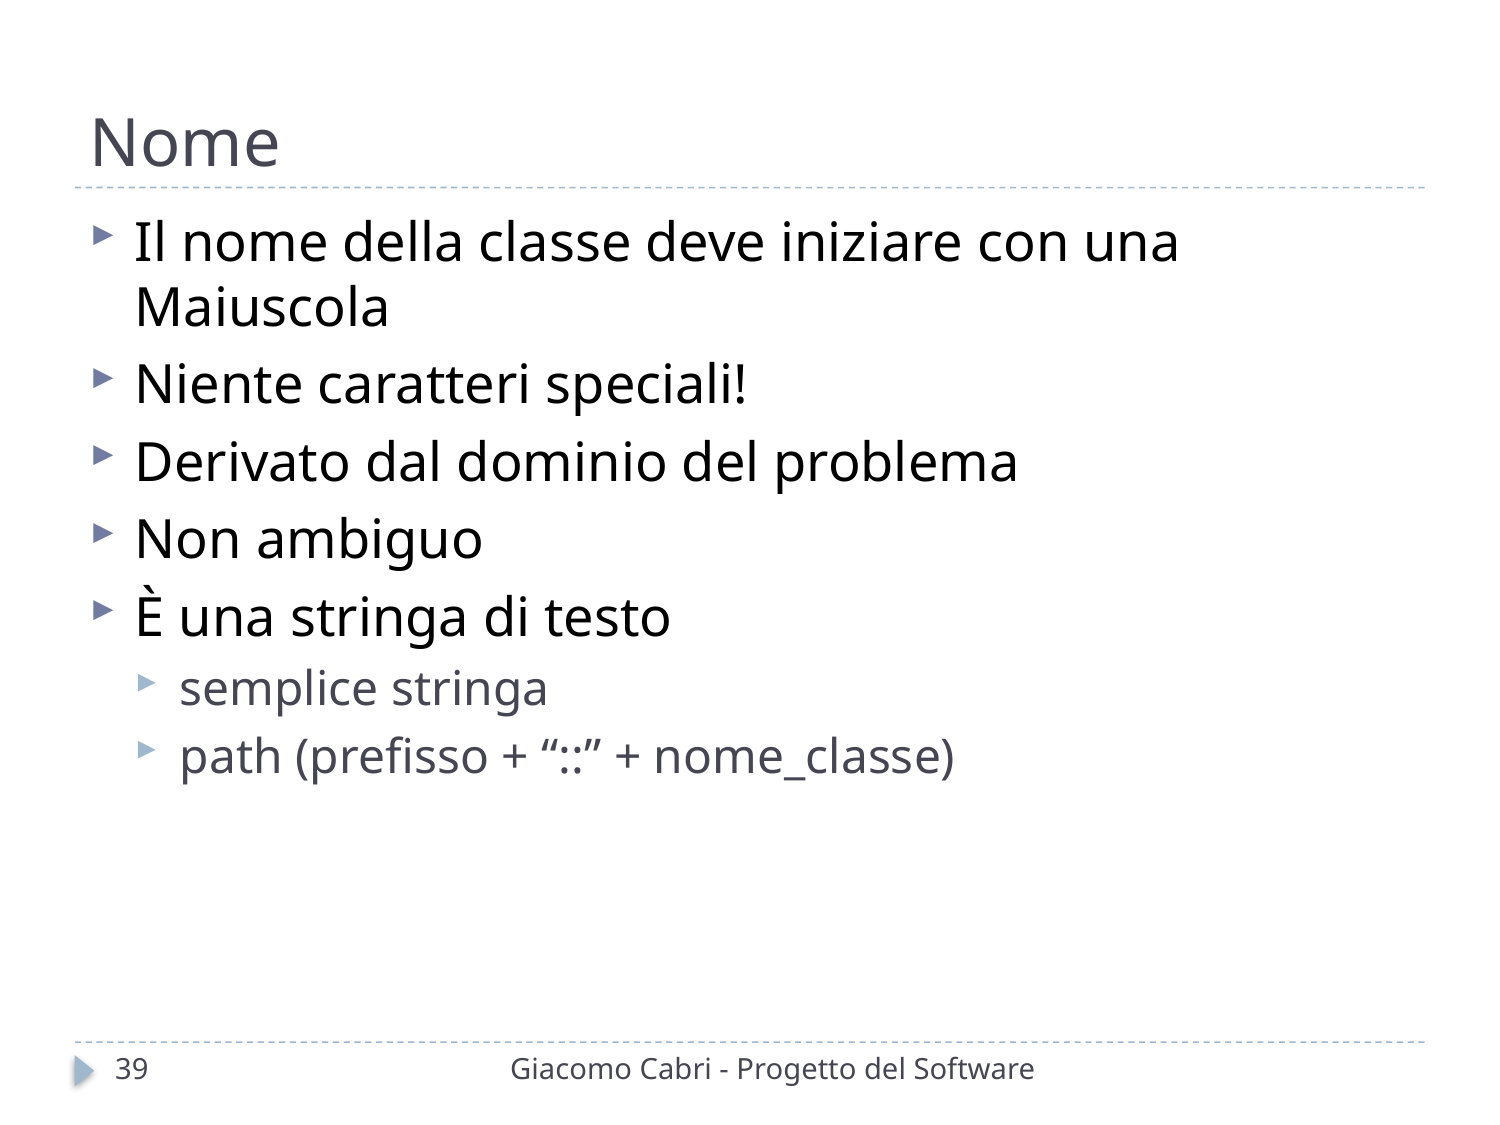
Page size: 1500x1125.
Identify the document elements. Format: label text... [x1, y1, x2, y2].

slide_number 39 [100, 1042, 426, 1103]
list Il nome della classe deve iniziare con una Maiuscola Niente caratteri speciali! Derivato dal dominio del problema Non ambiguo È una stringa di testo semplice stringa path (preﬁsso + “::” + nome_classe) [75, 200, 1425, 1010]
title Nome [75, 24, 1425, 188]
footer Giacomo Cabri - Progetto del Software [475, 1042, 1051, 1103]
